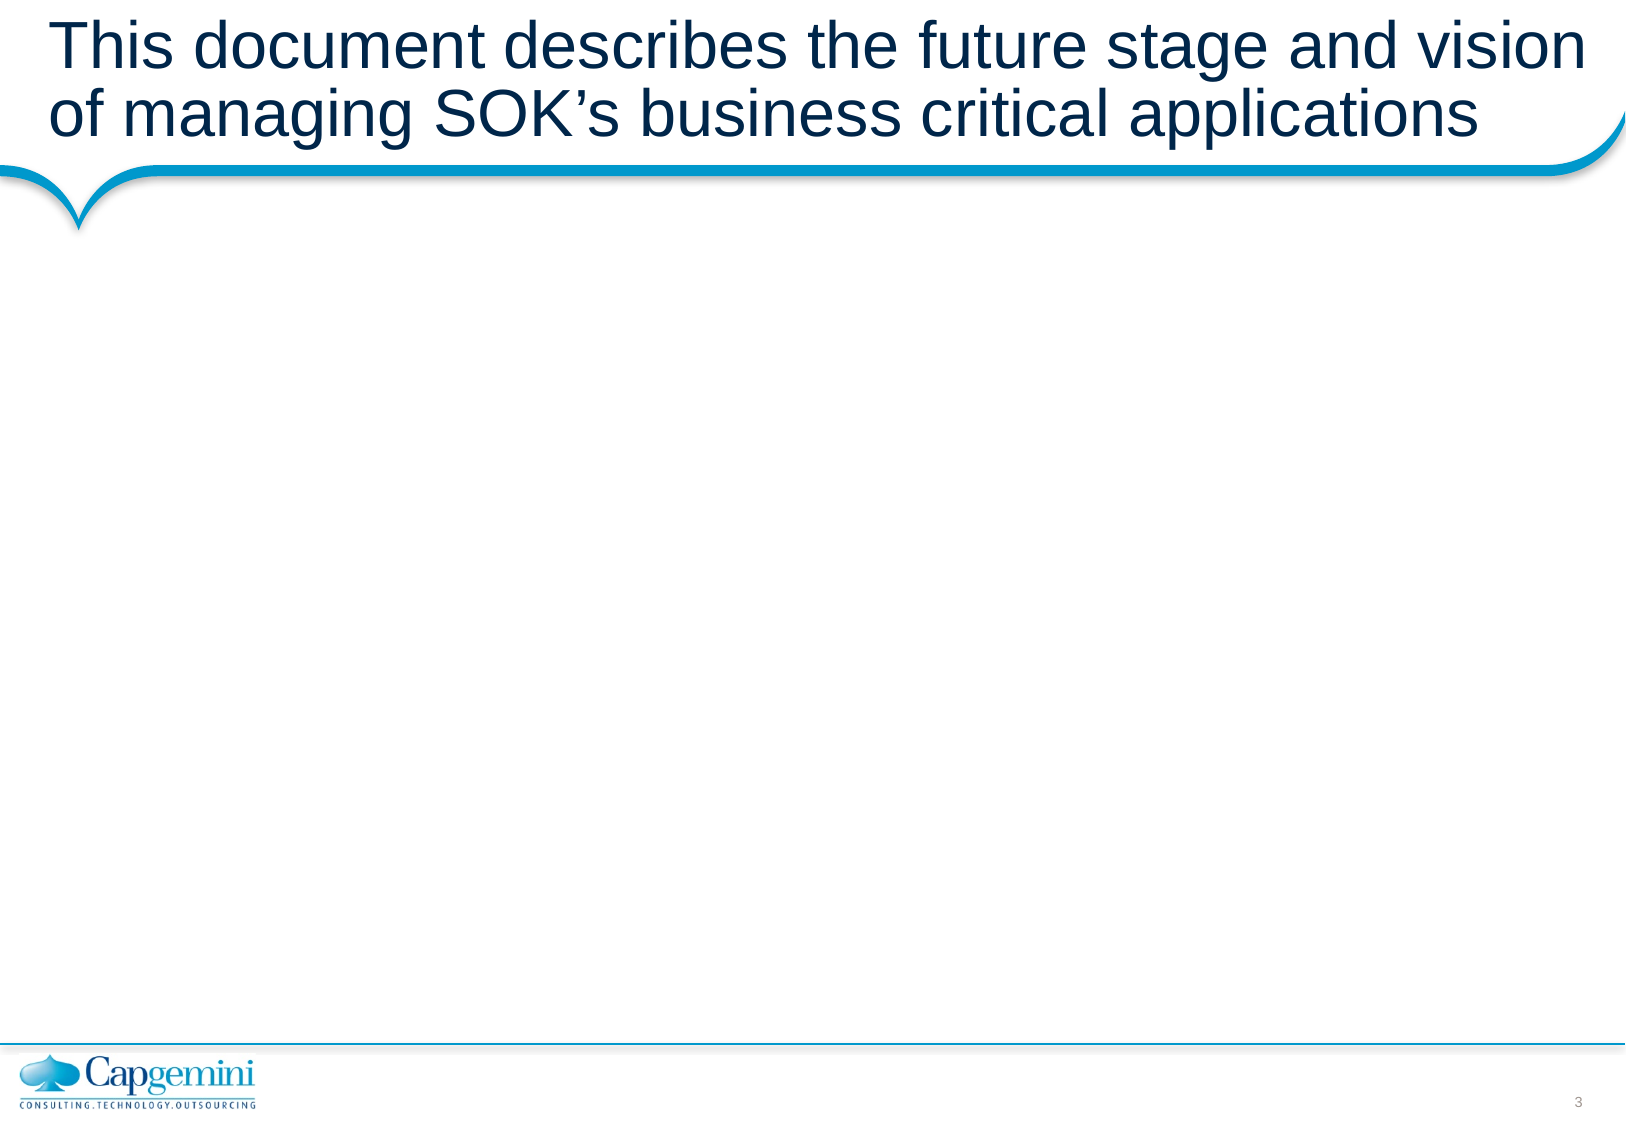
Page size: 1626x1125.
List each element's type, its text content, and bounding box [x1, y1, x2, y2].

picture [19, 1053, 256, 1110]
title This document describes the future stage and vision of managing SOK’s business critical applications [0, 0, 1625, 165]
